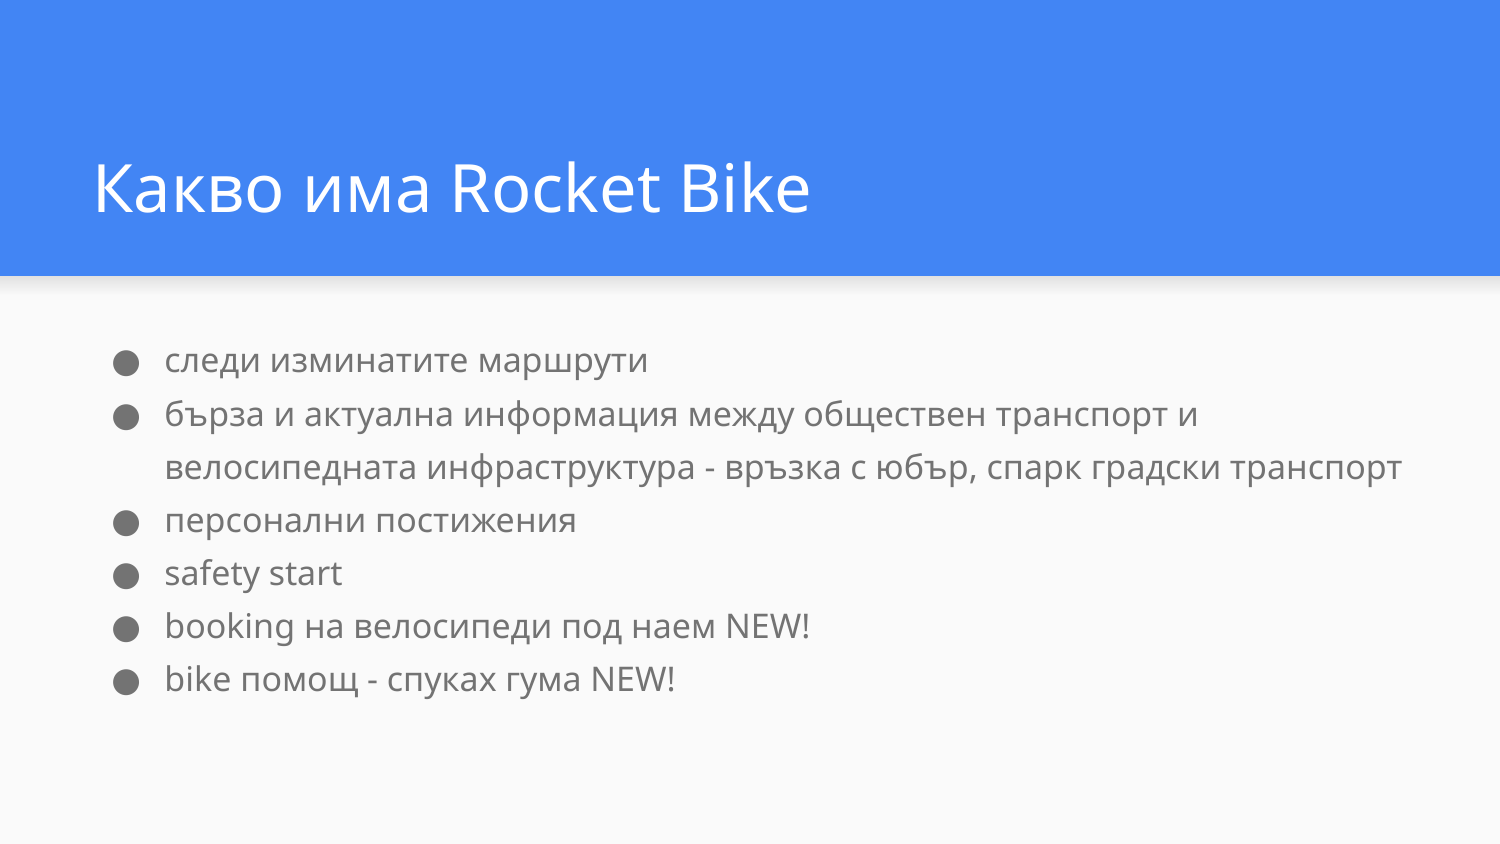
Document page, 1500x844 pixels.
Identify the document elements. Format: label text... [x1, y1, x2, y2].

list следи изминатите маршрути бърза и актуална информация между обществен транспорт и велосипедната инфраструктура - връзка с юбър, спарк градски транспорт персонални постижения safety start booking на велосипеди под наем NEW! bike помощ - спуках гума NEW! [77, 314, 1427, 760]
title Какво има Rocket Bike [77, 121, 1427, 248]
